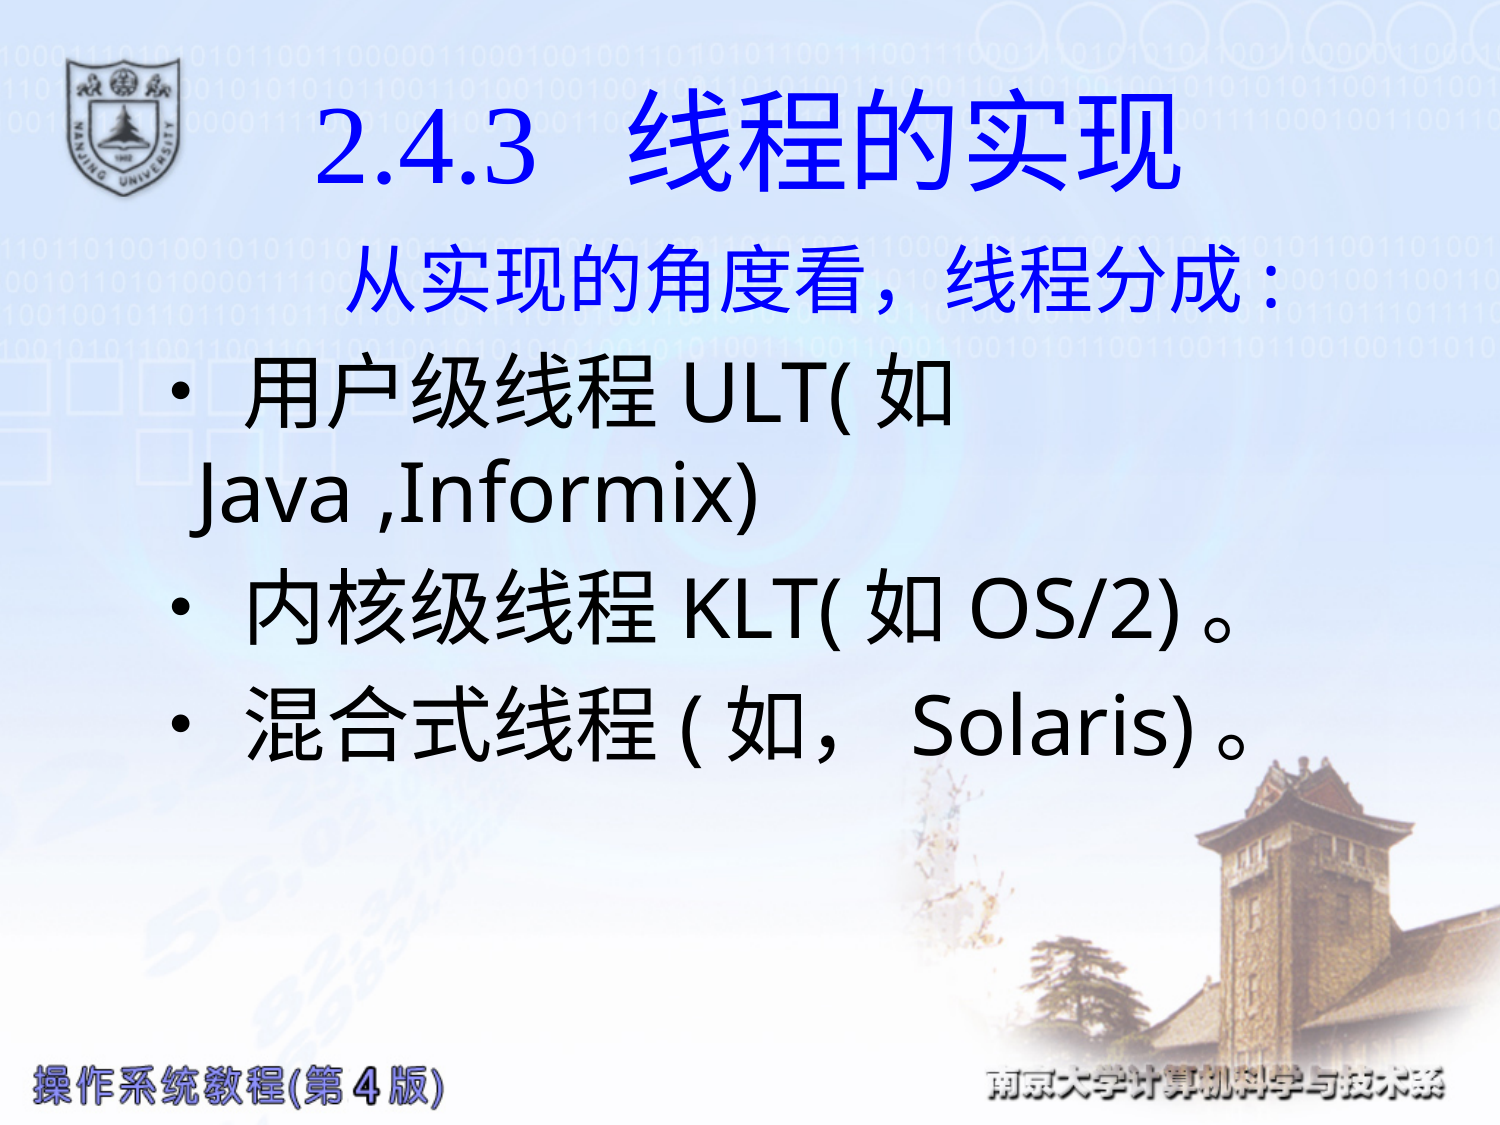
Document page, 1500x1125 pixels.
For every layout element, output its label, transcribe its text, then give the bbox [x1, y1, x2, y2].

picture [0, 0, 1500, 1125]
text_box 2.4.3 线程的实现 [112, 112, 1388, 300]
text_box 从实现的角度看，线程分成: •用户级线程ULT(如Java ,Informix) •内核级线程KLT(如OS/2)。 •混合式线程(如，Solaris)。 [125, 224, 1500, 975]
